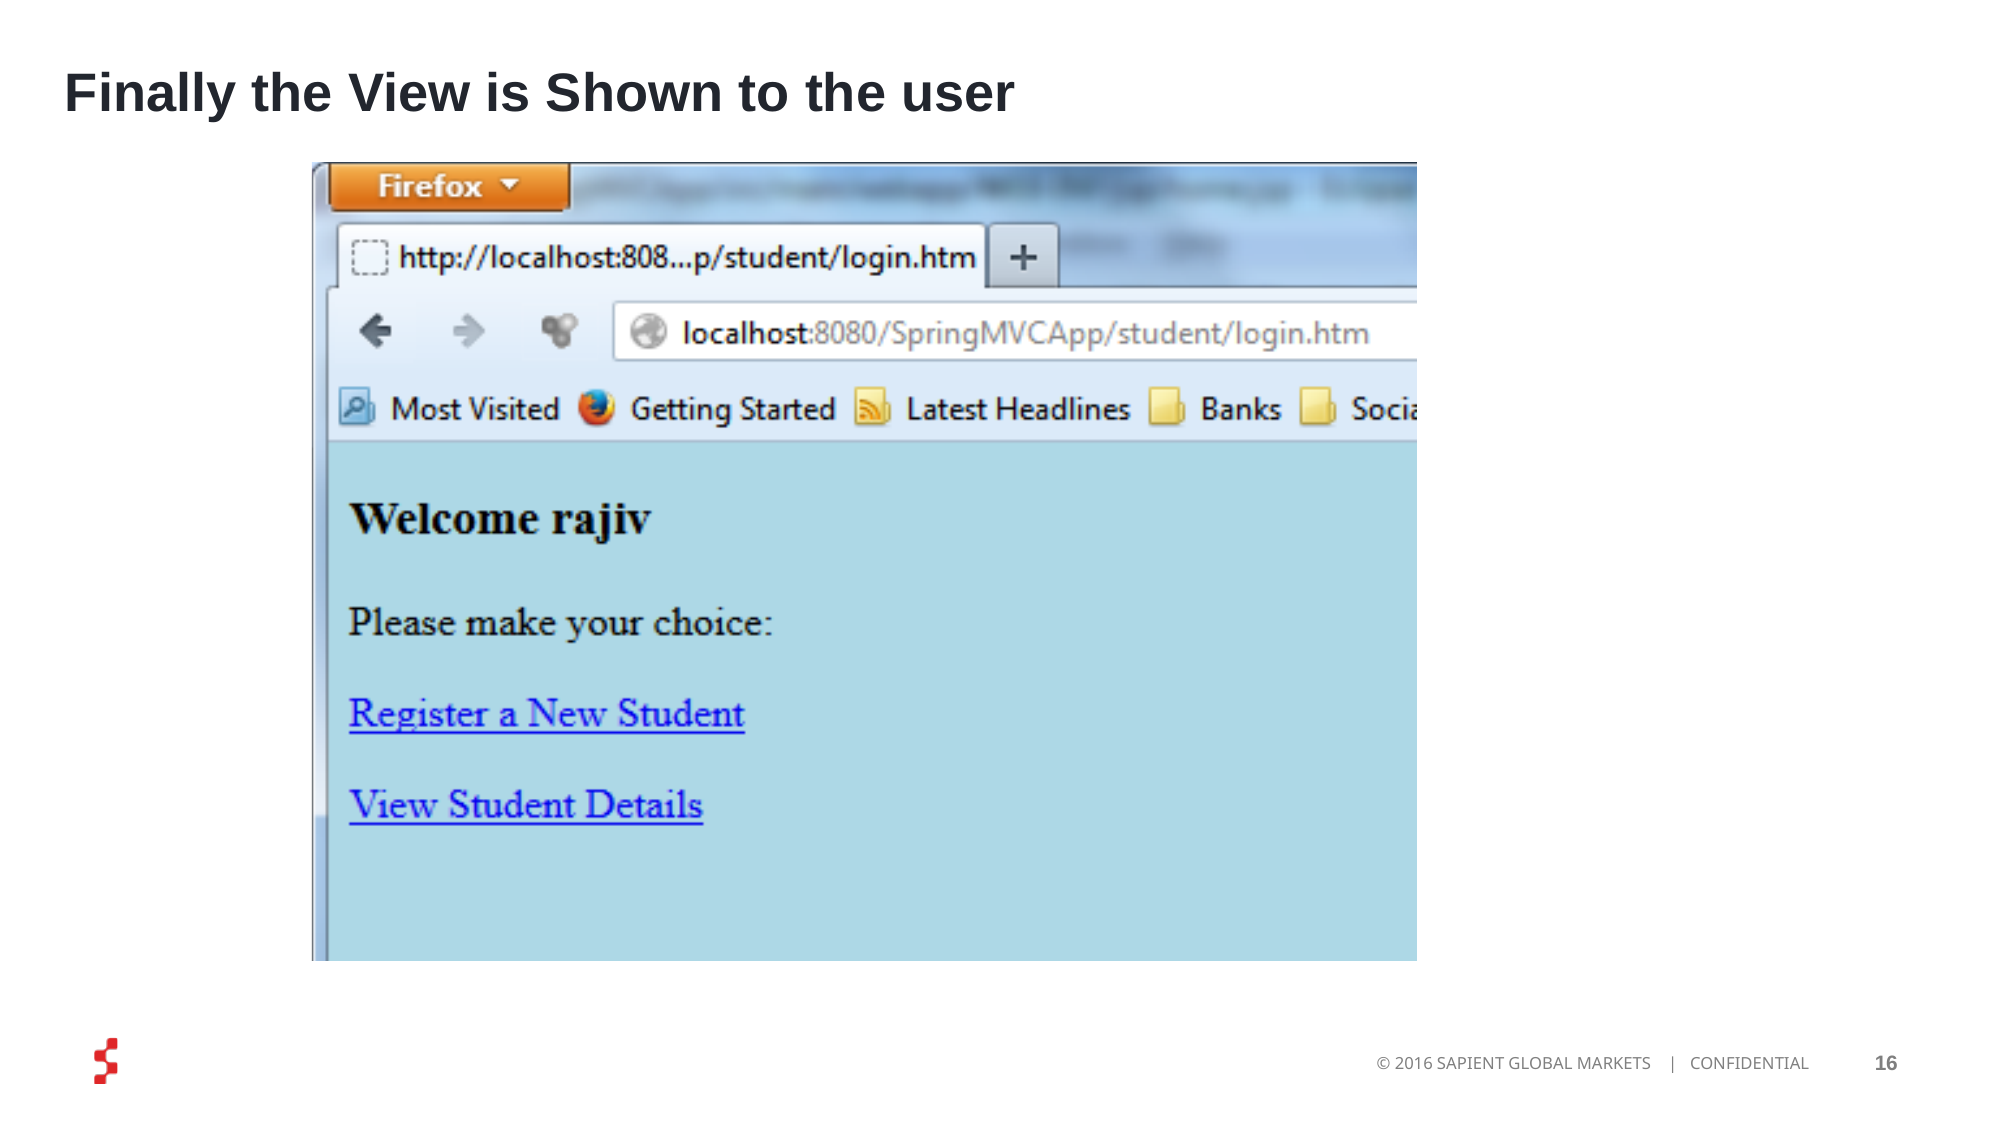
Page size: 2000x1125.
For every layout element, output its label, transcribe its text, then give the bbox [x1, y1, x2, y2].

title Finally the View is Shown to the user [64, 50, 1967, 163]
picture [311, 162, 1418, 961]
